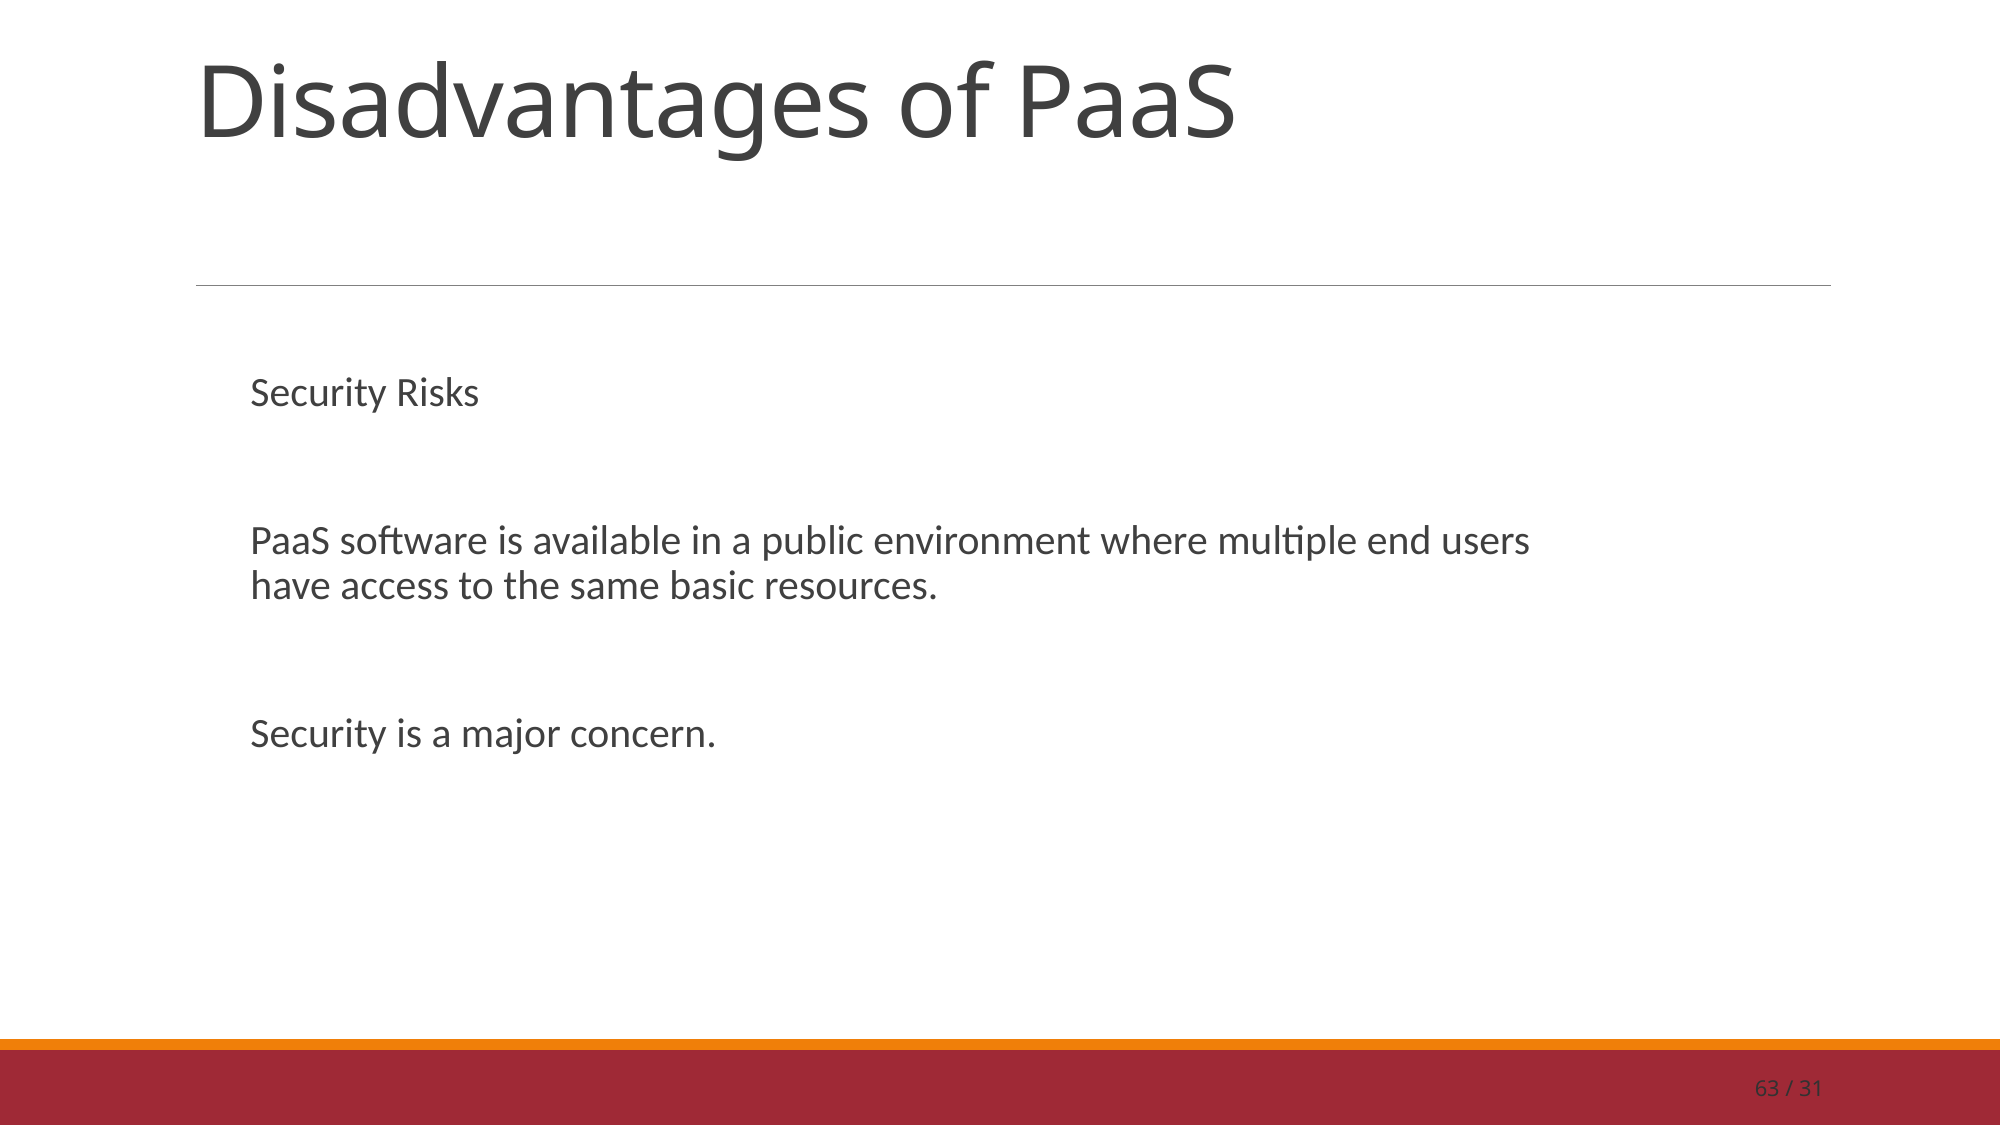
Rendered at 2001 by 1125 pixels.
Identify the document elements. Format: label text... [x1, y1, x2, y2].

list Security Risks PaaS software is available in a public environment where multiple end users have access to the same basic resources. Security is a major concern. [235, 362, 1586, 832]
slide_number 63 / 31 [1624, 1059, 1840, 1120]
title Disadvantages of PaaS [180, 47, 1830, 285]
